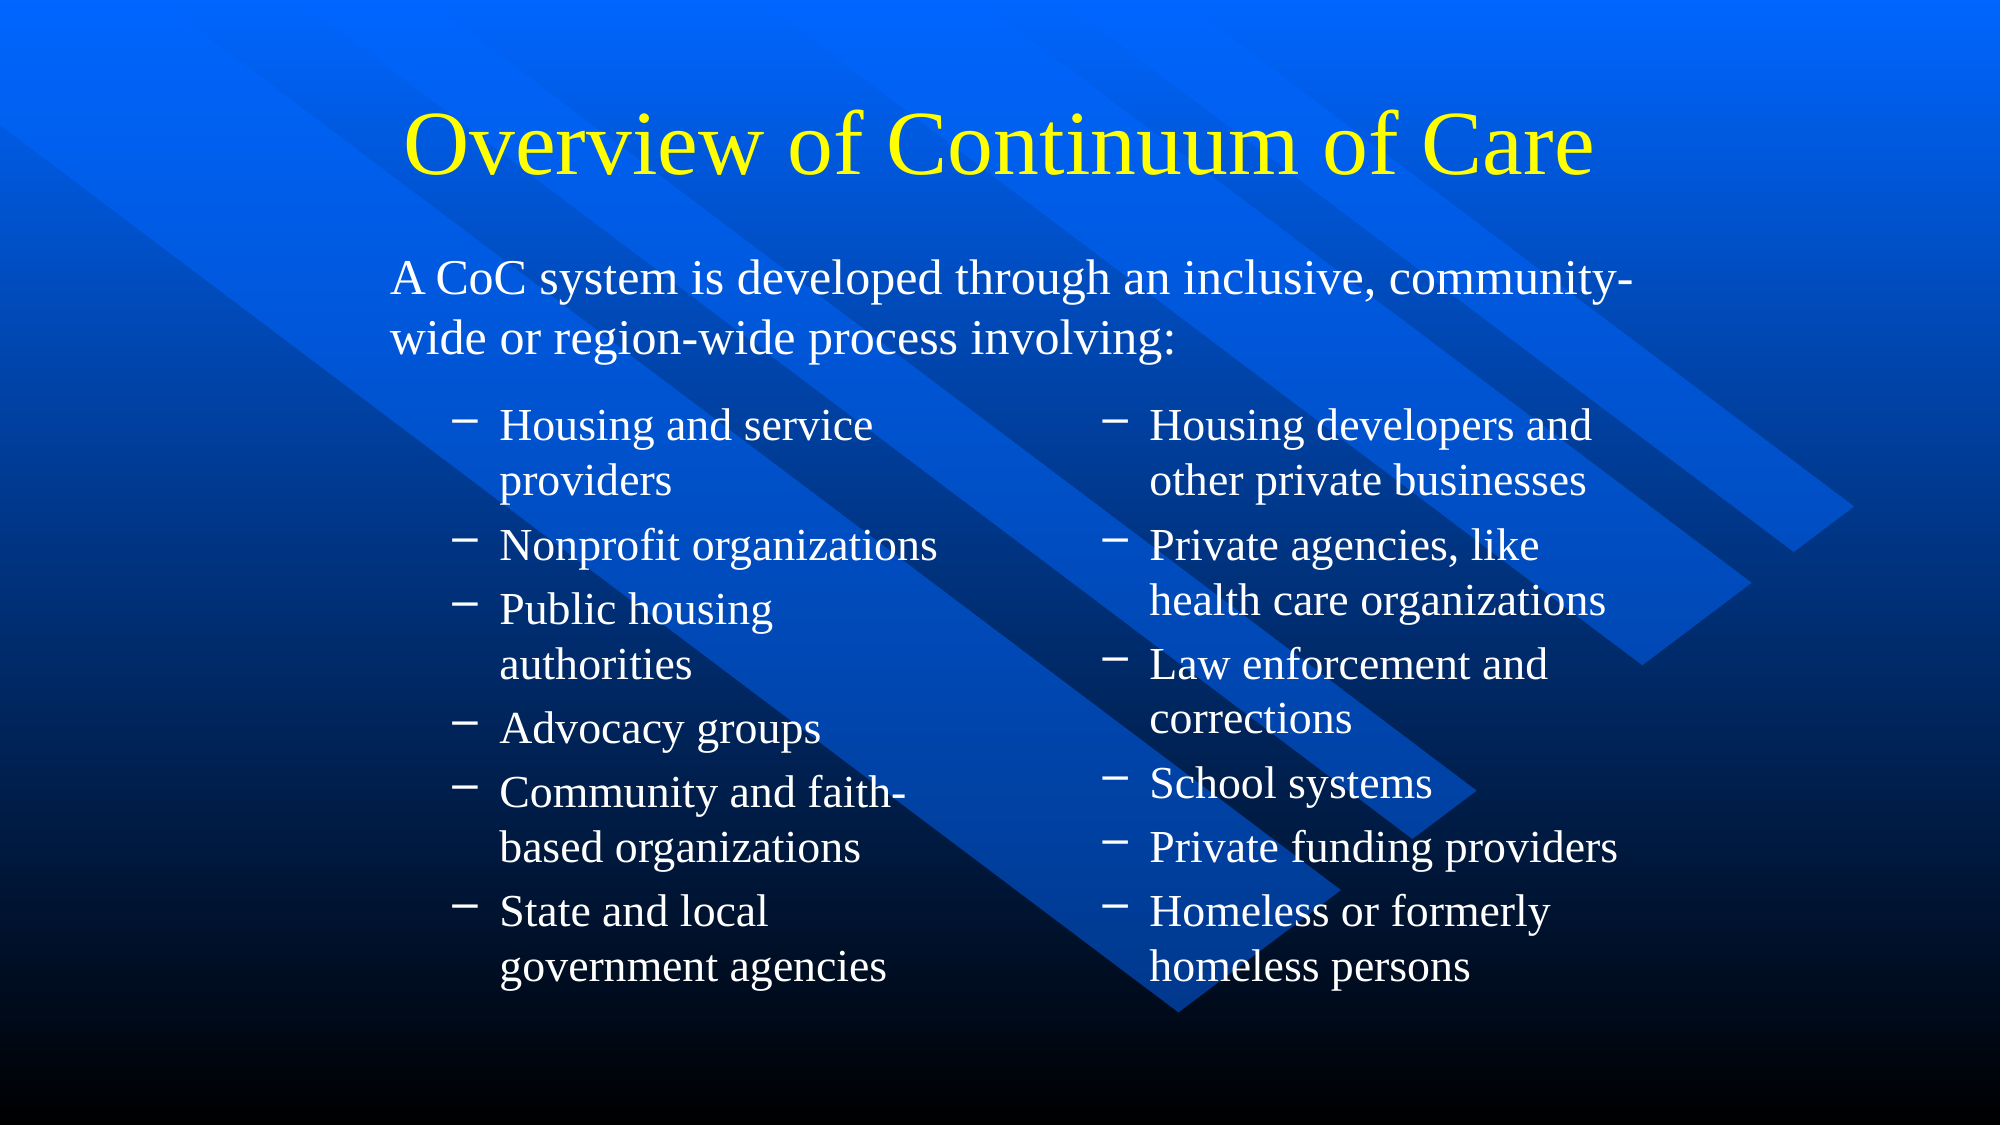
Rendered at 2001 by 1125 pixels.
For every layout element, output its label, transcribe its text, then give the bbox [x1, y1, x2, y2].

title Overview of Continuum of Care [150, 37, 1850, 238]
list Housing and service providers Nonprofit organizations Public housing authorities Advocacy groups Community and faith-based organizations State and local government agencies [362, 387, 988, 1063]
list Housing developers and other private businesses Private agencies, like health care organizations Law enforcement and corrections School systems Private funding providers Homeless or formerly homeless persons [1012, 387, 1638, 1050]
text_box A CoC system is developed through an inclusive, community-wide or region-wide process involving: [374, 237, 1663, 373]
